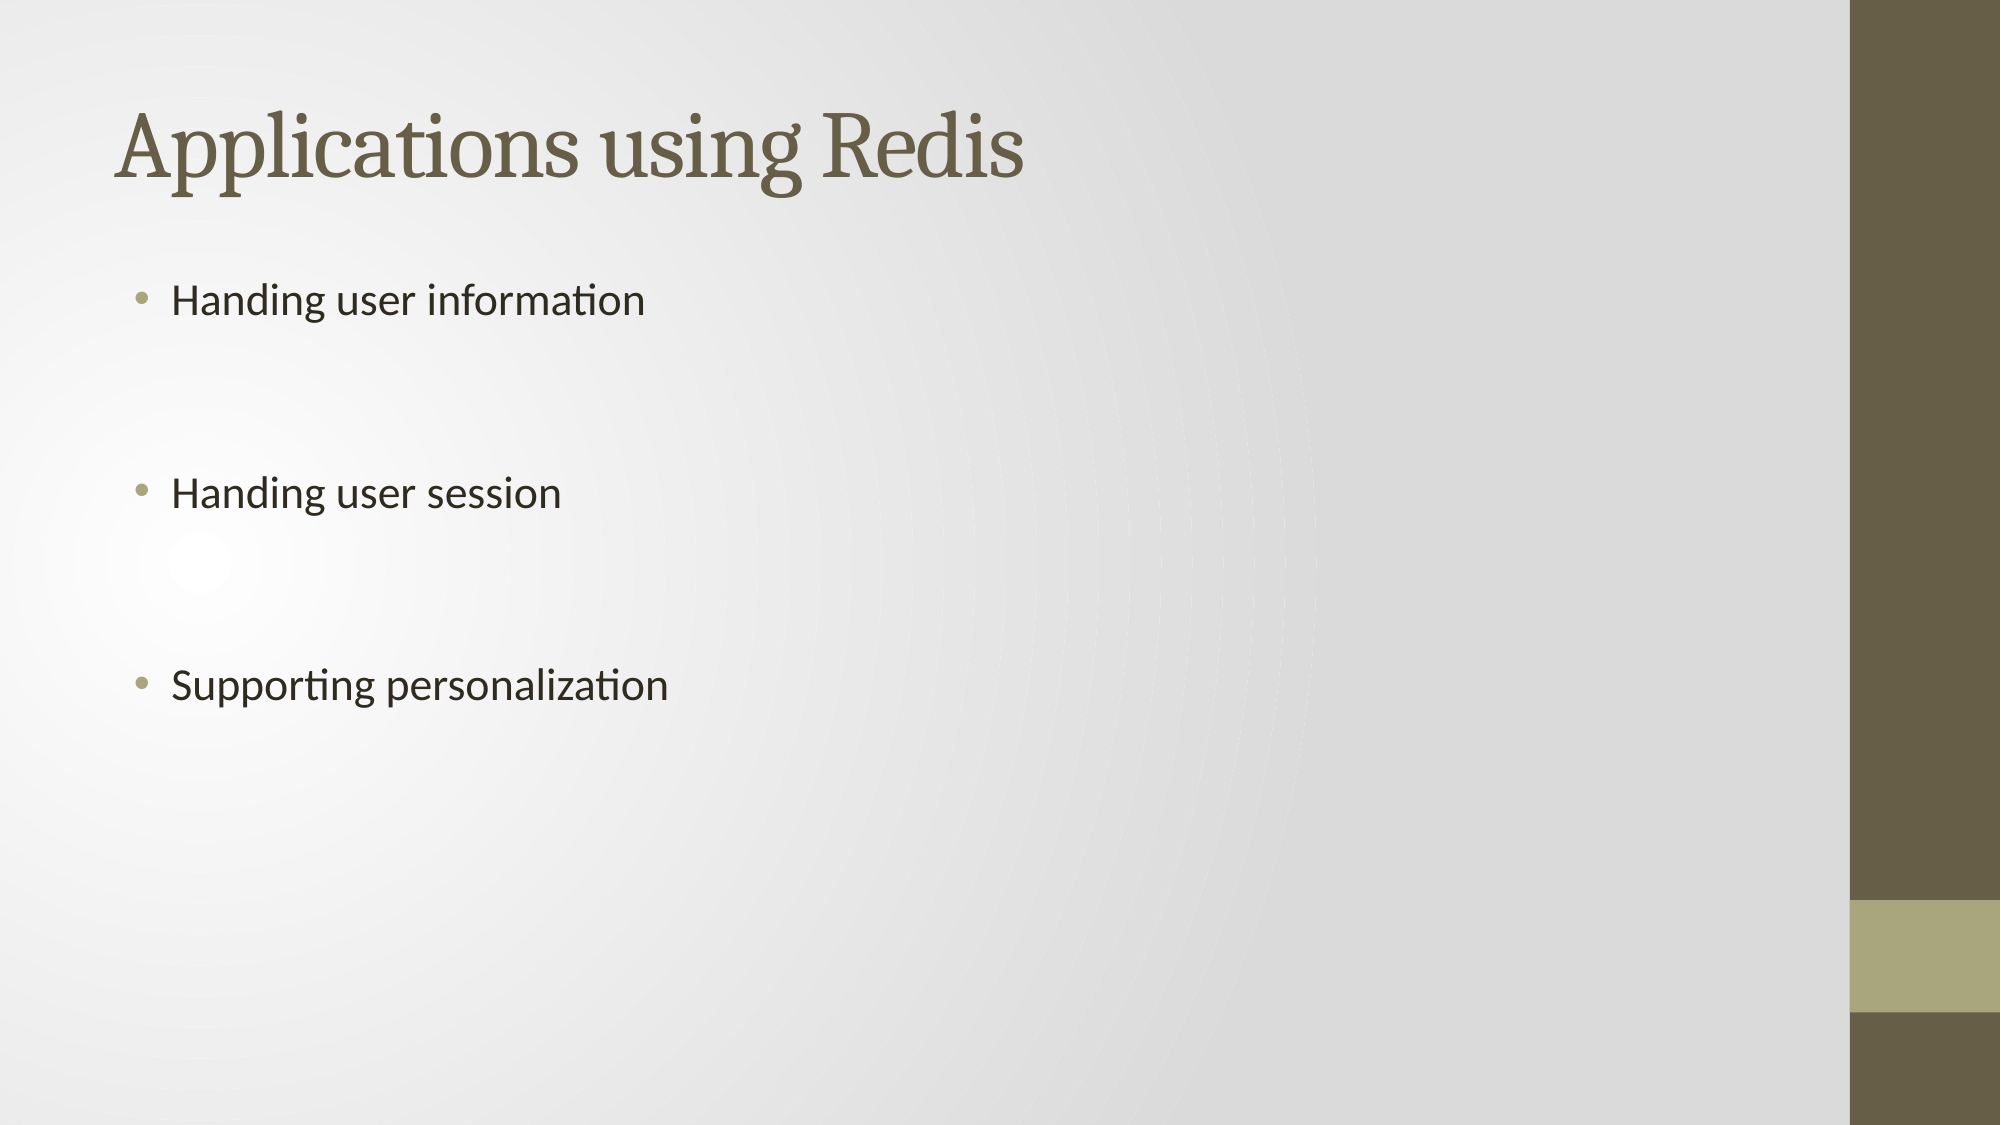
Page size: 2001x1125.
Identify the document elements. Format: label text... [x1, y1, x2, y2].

title Applications using Redis [99, 45, 1767, 233]
list Handing user information Handing user session Supporting personalization [99, 262, 1767, 1050]
